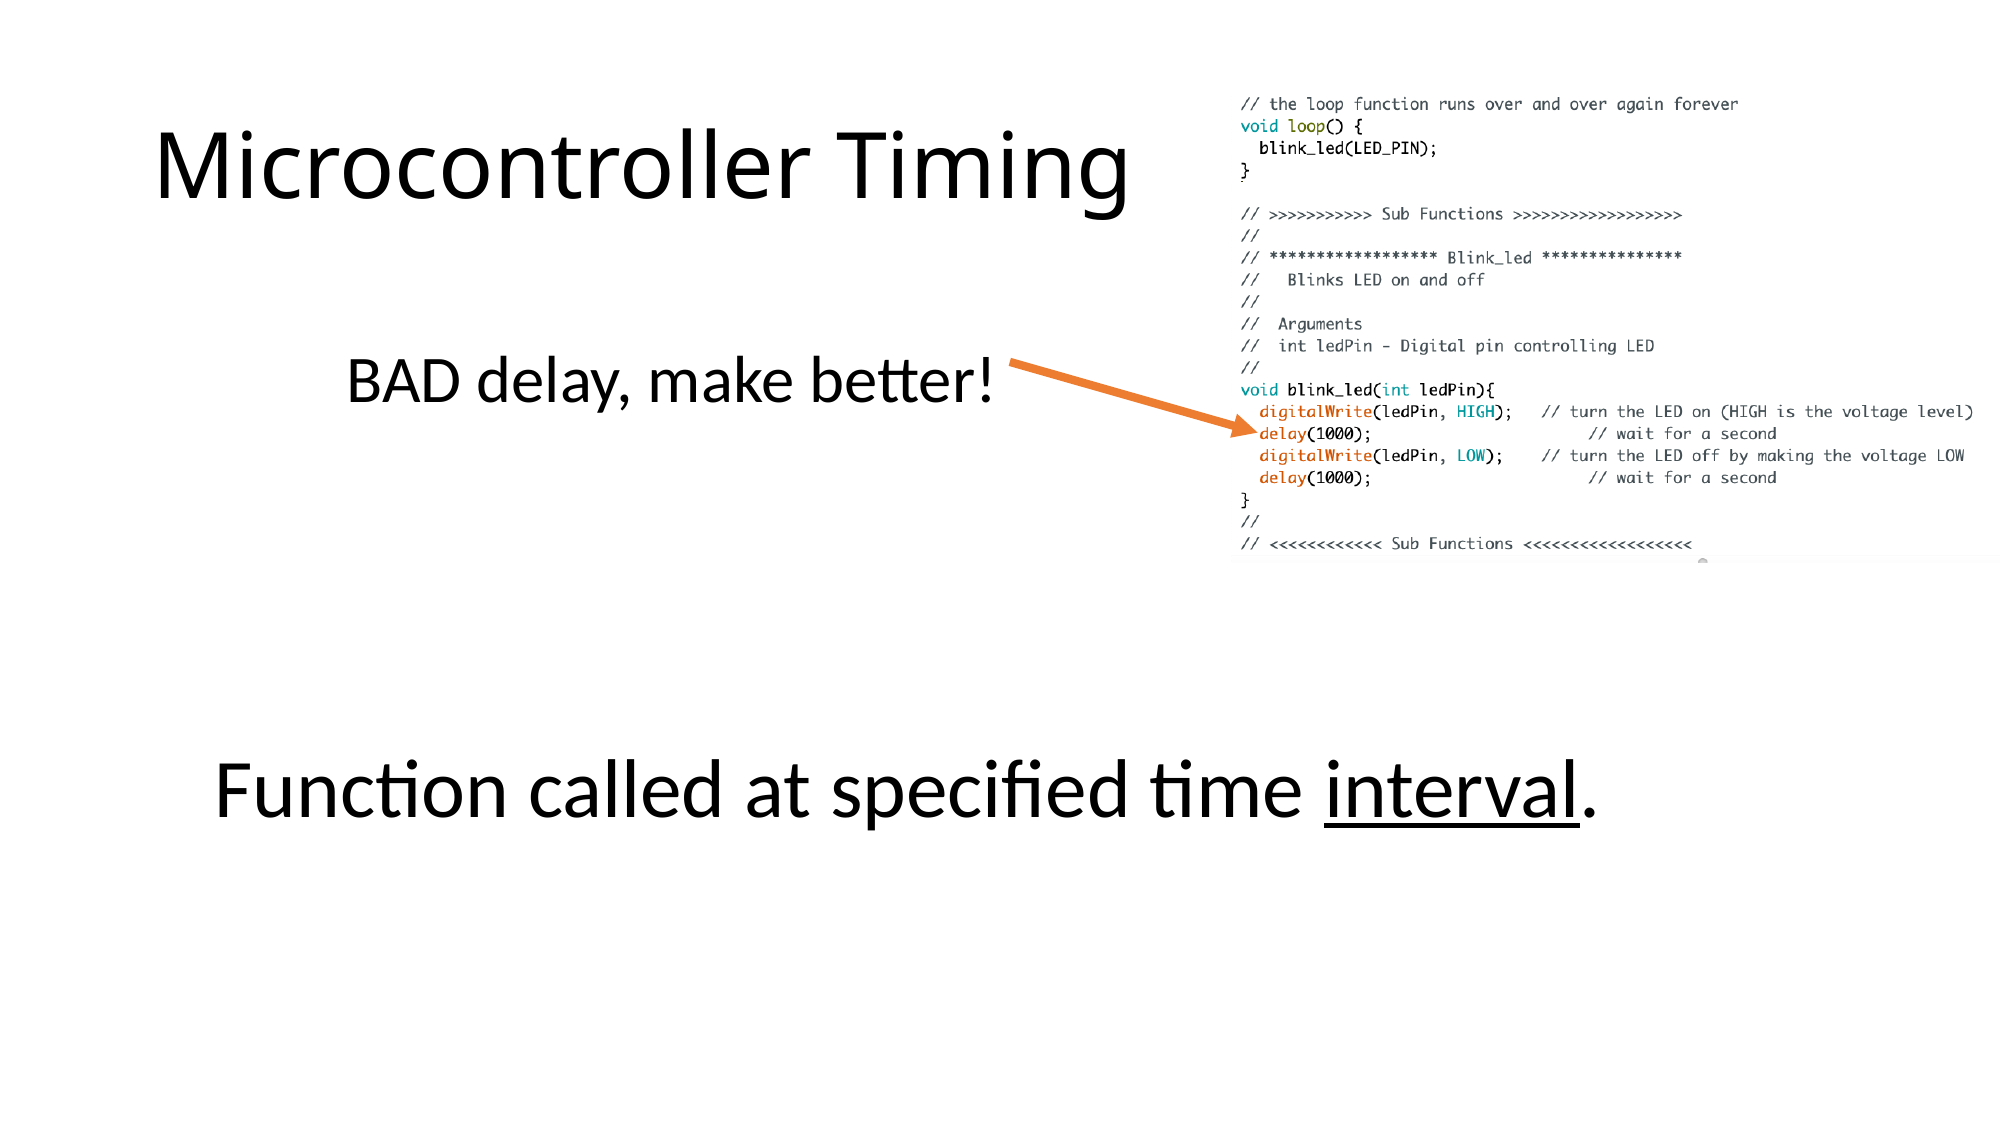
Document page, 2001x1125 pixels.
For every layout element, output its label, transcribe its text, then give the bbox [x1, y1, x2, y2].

text_box Function called at specified time interval. [0, 726, 1616, 842]
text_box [1009, 361, 1258, 433]
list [1231, 92, 2000, 563]
text_box BAD delay, make better! [287, 328, 1057, 424]
title Microcontroller Timing [137, 59, 1863, 278]
